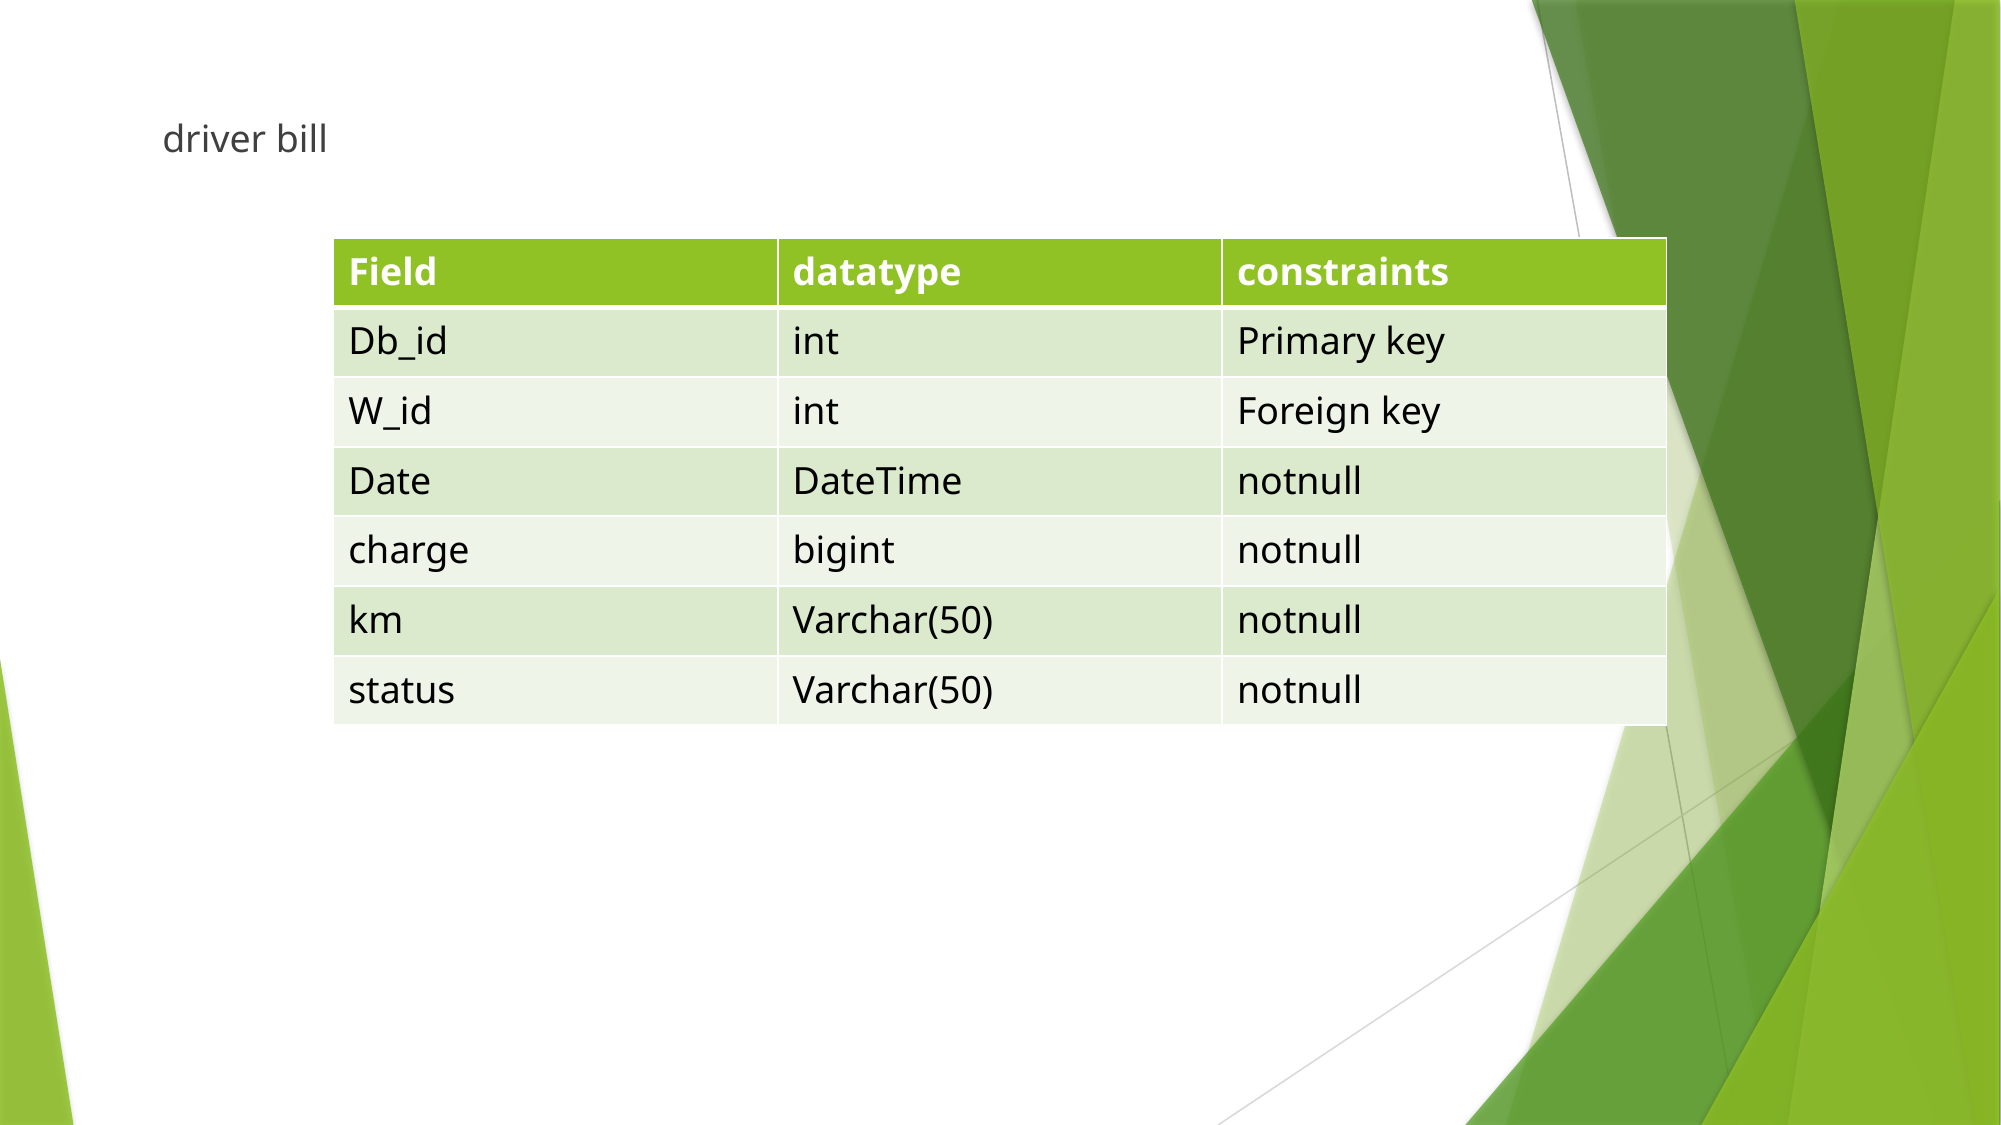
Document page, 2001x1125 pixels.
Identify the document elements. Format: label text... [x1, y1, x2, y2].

table_cell notnull [1223, 587, 1666, 655]
table_cell W_id [334, 378, 777, 446]
table_cell Varchar(50) [779, 587, 1221, 655]
table_cell bigint [779, 517, 1221, 585]
table_cell notnull [1223, 657, 1666, 724]
table_cell int [779, 378, 1221, 446]
table_cell notnull [1223, 517, 1666, 585]
list driver bill [137, 107, 1863, 1014]
table_cell Varchar(50) [779, 657, 1221, 724]
table_header datatype [779, 239, 1221, 305]
table_cell Db_id [334, 310, 777, 376]
table_cell charge [334, 517, 777, 585]
table_cell notnull [1223, 448, 1666, 515]
table_cell Date [334, 448, 777, 515]
table_cell DateTime [779, 448, 1221, 515]
table_header constraints [1223, 239, 1666, 305]
table_cell int [779, 310, 1221, 376]
table_cell Primary key [1223, 310, 1666, 376]
table_cell Foreign key [1223, 378, 1666, 446]
table_cell status [334, 657, 777, 724]
table_cell km [334, 587, 777, 655]
table_header Field [334, 239, 777, 305]
